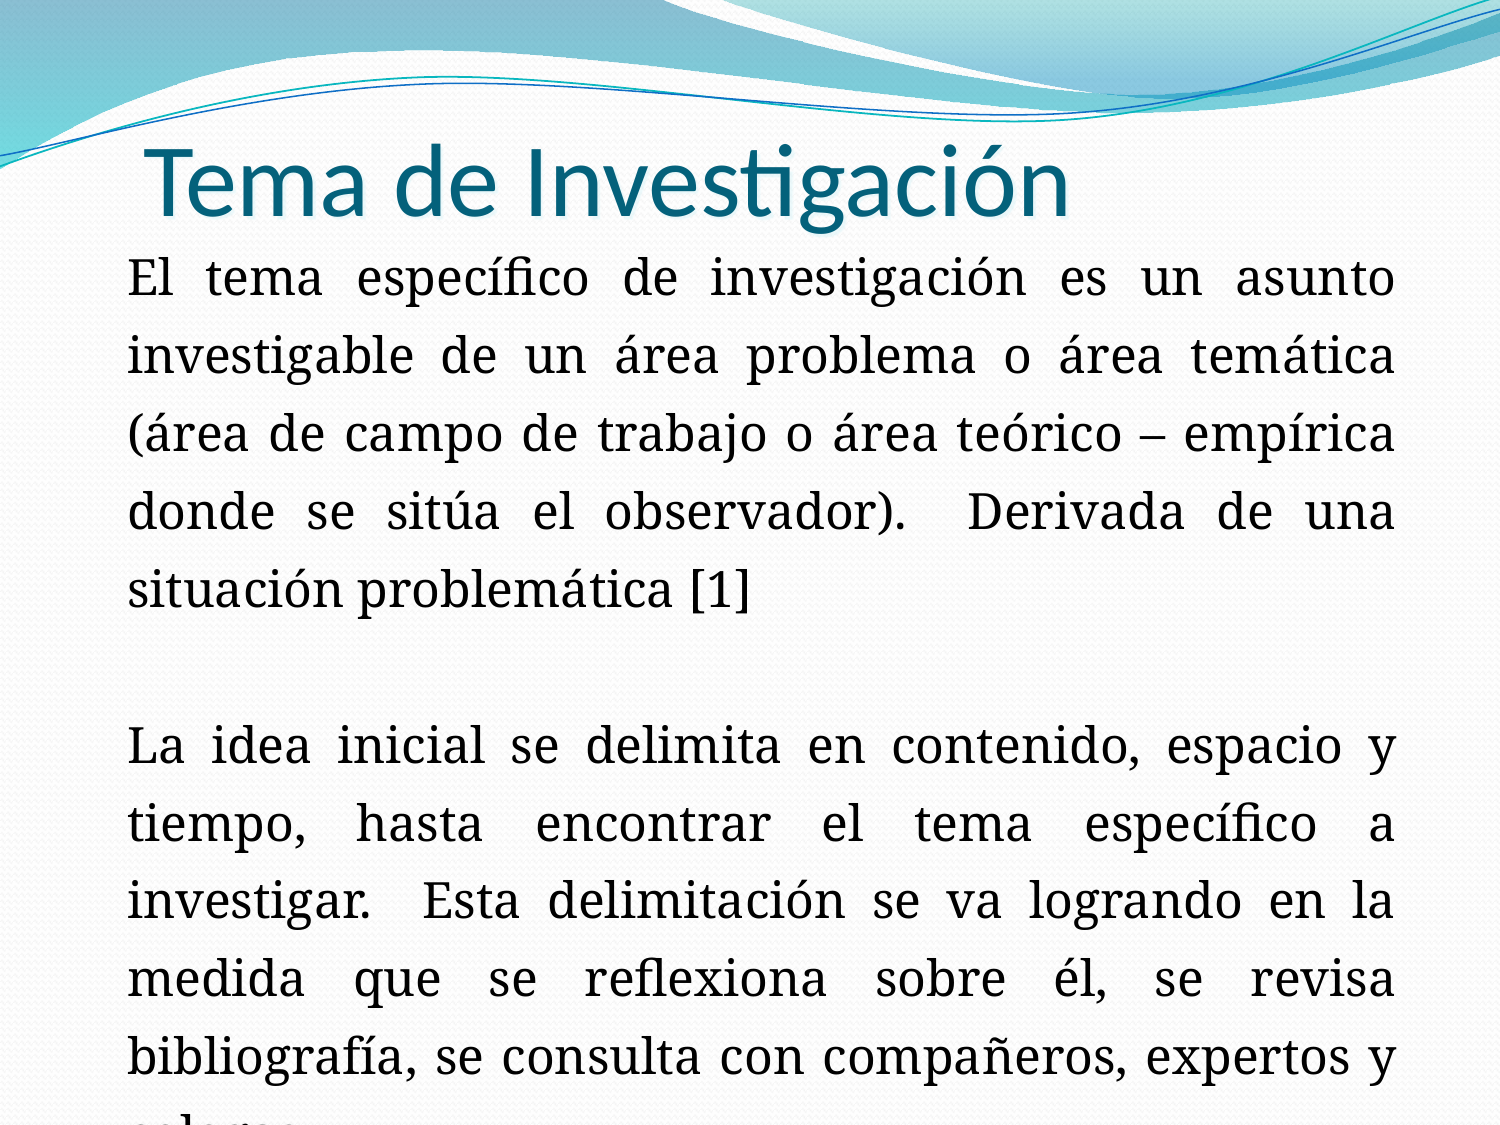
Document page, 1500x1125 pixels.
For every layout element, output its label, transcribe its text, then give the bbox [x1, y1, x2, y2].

text_box Tema de Investigación [128, 105, 1301, 219]
text_box El tema específico de investigación es un asunto investigable de un área problema o área temática (área de campo de trabajo o área teórico – empírica donde se sitúa el observador). Derivada de una situación problemática [1] La idea inicial se delimita en contenido, espacio y tiempo, hasta encontrar el tema específico a investigar. Esta delimitación se va logrando en la medida que se reflexiona sobre él, se revisa bibliografía, se consulta con compañeros, expertos y colegas. [112, 219, 1412, 1125]
